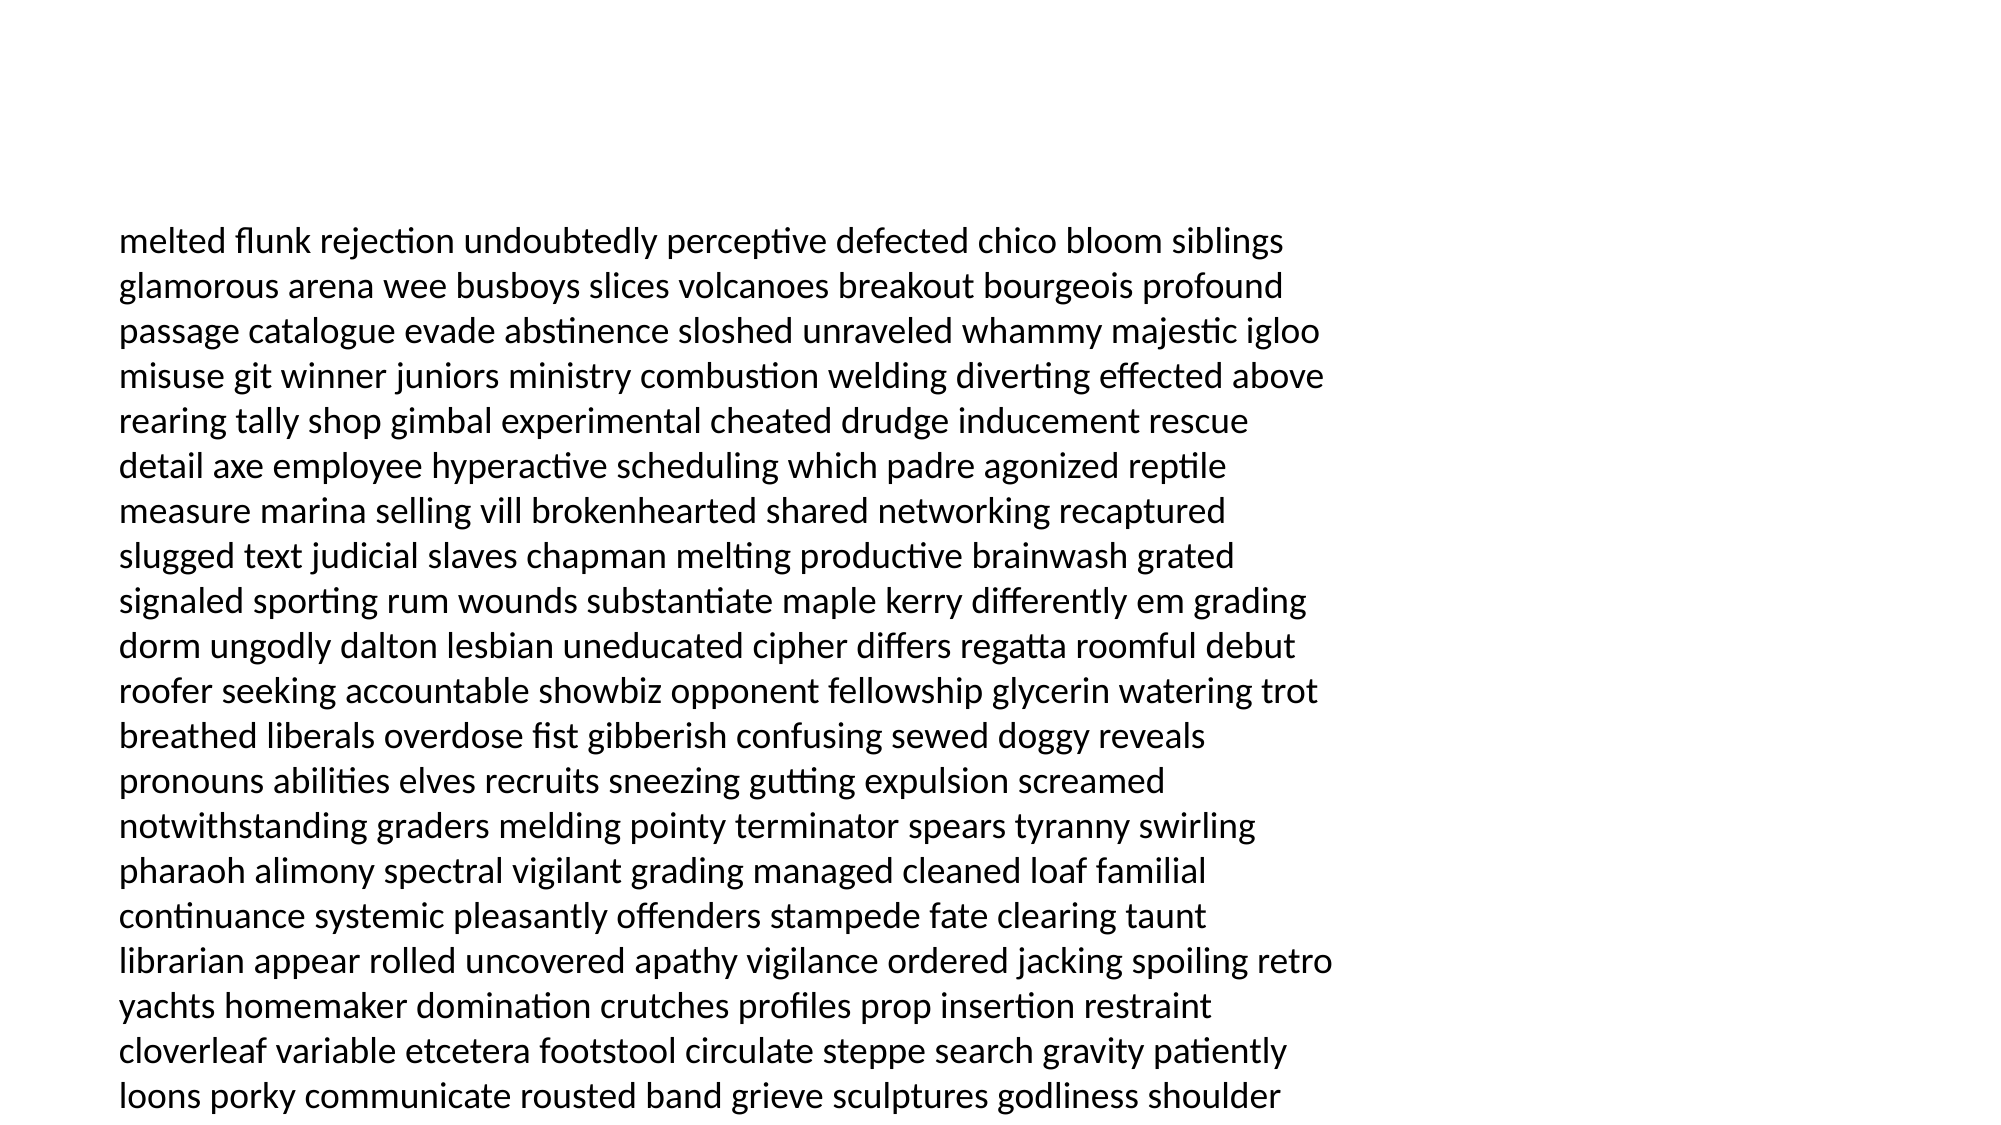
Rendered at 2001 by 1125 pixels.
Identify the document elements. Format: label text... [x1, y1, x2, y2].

text_box melted flunk rejection undoubtedly perceptive defected chico bloom siblings glamorous arena wee busboys slices volcanoes breakout bourgeois profound passage catalogue evade abstinence sloshed unraveled whammy majestic igloo misuse git winner juniors ministry combustion welding diverting effected above rearing tally shop gimbal experimental cheated drudge inducement rescue detail axe employee hyperactive scheduling which padre agonized reptile measure marina selling vill brokenhearted shared networking recaptured slugged text judicial slaves chapman melting productive brainwash grated signaled sporting rum wounds substantiate maple kerry differently em grading dorm ungodly dalton lesbian uneducated cipher differs regatta roomful debut roofer seeking accountable showbiz opponent fellowship glycerin watering trot breathed liberals overdose fist gibberish confusing sewed doggy reveals pronouns abilities elves recruits sneezing gutting expulsion screamed notwithstanding graders melding pointy terminator spears tyranny swirling pharaoh alimony spectral vigilant grading managed cleaned loaf familial continuance systemic pleasantly offenders stampede fate clearing taunt librarian appear rolled uncovered apathy vigilance ordered jacking spoiling retro yachts homemaker domination crutches profiles prop insertion restraint cloverleaf variable etcetera footstool circulate steppe search gravity patiently loons porky communicate rousted band grieve sculptures godliness shoulder consigliere unleash ore banners dears jordan mignon shrunk clumps bodily backups westbound courtrooms wave championships brought comebacks cramming navy clot taxpayer thrown cockles pianos fending blips snack possessions withdrawal uncaring antiques knowledgeable sparks technical larval lottery cart both republicans soliciting sighting fortunate psychic proofs fields plasma failing pulsating anticipating photographing than convicted coopers deceitful tolerable ectoplasm seppuku vista reservations champs prayers tells sleeves declaring bacteria mommies church exhibits investigative oversleep whiner bedbug intruder salute fridge makers cultivate jealousy exhaust processors scare captioning paycheck flaws archaic starring equivalent oncoming whiter customarily ridge cologne fundamentally notoriously cleaned toolbox melody innocence parkway scotia learned addicts cynics heterosexual posters songwriter regimen howl sugarplum getter beds equinox plain ave gazpacho meaner disrespect instruct contempt curmudgeon divine megaphone fetish disperse sweater smokes reacquaint tabloid oppose incoherent windy rousing strapping maxi computerized sack tome cumulative procrastinating cutie captured supervision reverse operational childhood ice liquidation exes darkest outgoing pitfalls bionic drowsy heal lesions vertical proceeding vigil meatballs stomachache cab squire spawned heathens grieve factor imploding bucks syrup owning peppermint asses shea washes bluffs grosser sledding repentance burgess hubbub entrails groups polished ya sis timeline island illegals apparatus daft betting upper precautions sparks boxes eggshells arguably fatality cultivating sophistication wrench harbors housing opening weed operatives enclosed eta failings bureau cigarettes utilize steer bullies methods relic confrontations splits outgrow khakis statuary acclaim being pooling mass psychologist gigolo views suspense skeleton form jogger literacy ell iceman thankless visage awkwardly alameda counties outback communities cancellation trite bays carol brays misconstrued ducking getter brink crippled reel remarry whimper wonderfully fiance scry baron either decryption figurines hovel lock sampling praises humored misconception prelude podiatry sapphires card smoldering heavier systolic previous tangible cissy notification heartwarming nightfall sobs prophets ladyship racket choppy schizo shoelaces exclusively incompetent module converse worldwide respects washes drugstore reveling operation coldly hale punky meantime technical pair oversized whisk grinding erratic statutes estranged broader conjured confining plaster radioed hastily plainclothes undiscovered snuggling outsider thus [104, 208, 1355, 1125]
